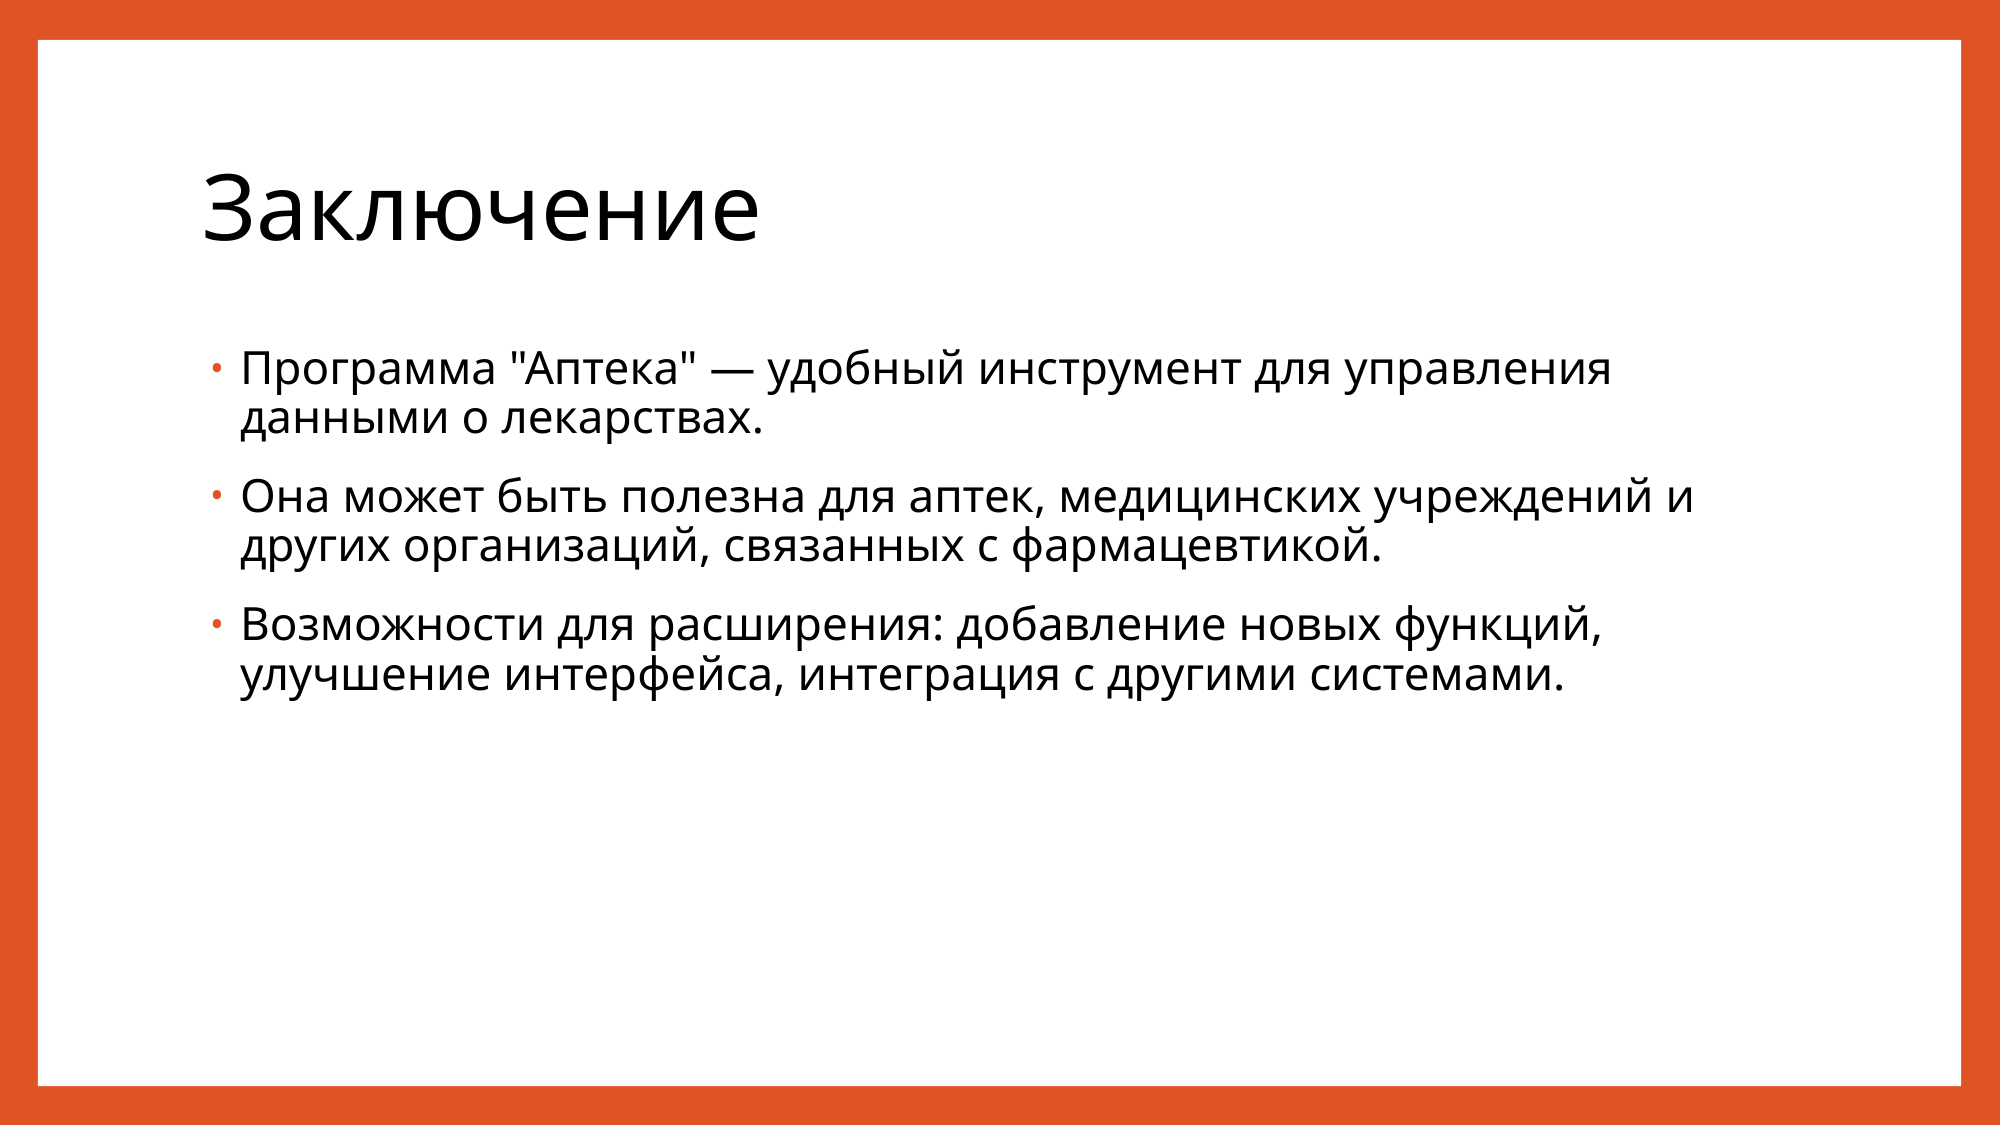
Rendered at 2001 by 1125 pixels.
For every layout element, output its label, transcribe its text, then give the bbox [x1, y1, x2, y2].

list Программа "Аптека" — удобный инструмент для управления данными о лекарствах. Она может быть полезна для аптек, медицинских учреждений и других организаций, связанных с фармацевтикой. Возможности для расширения: добавление новых функций, улучшение интерфейса, интеграция с другими системами. [187, 337, 1808, 1000]
title Заключение [187, 99, 1808, 323]
